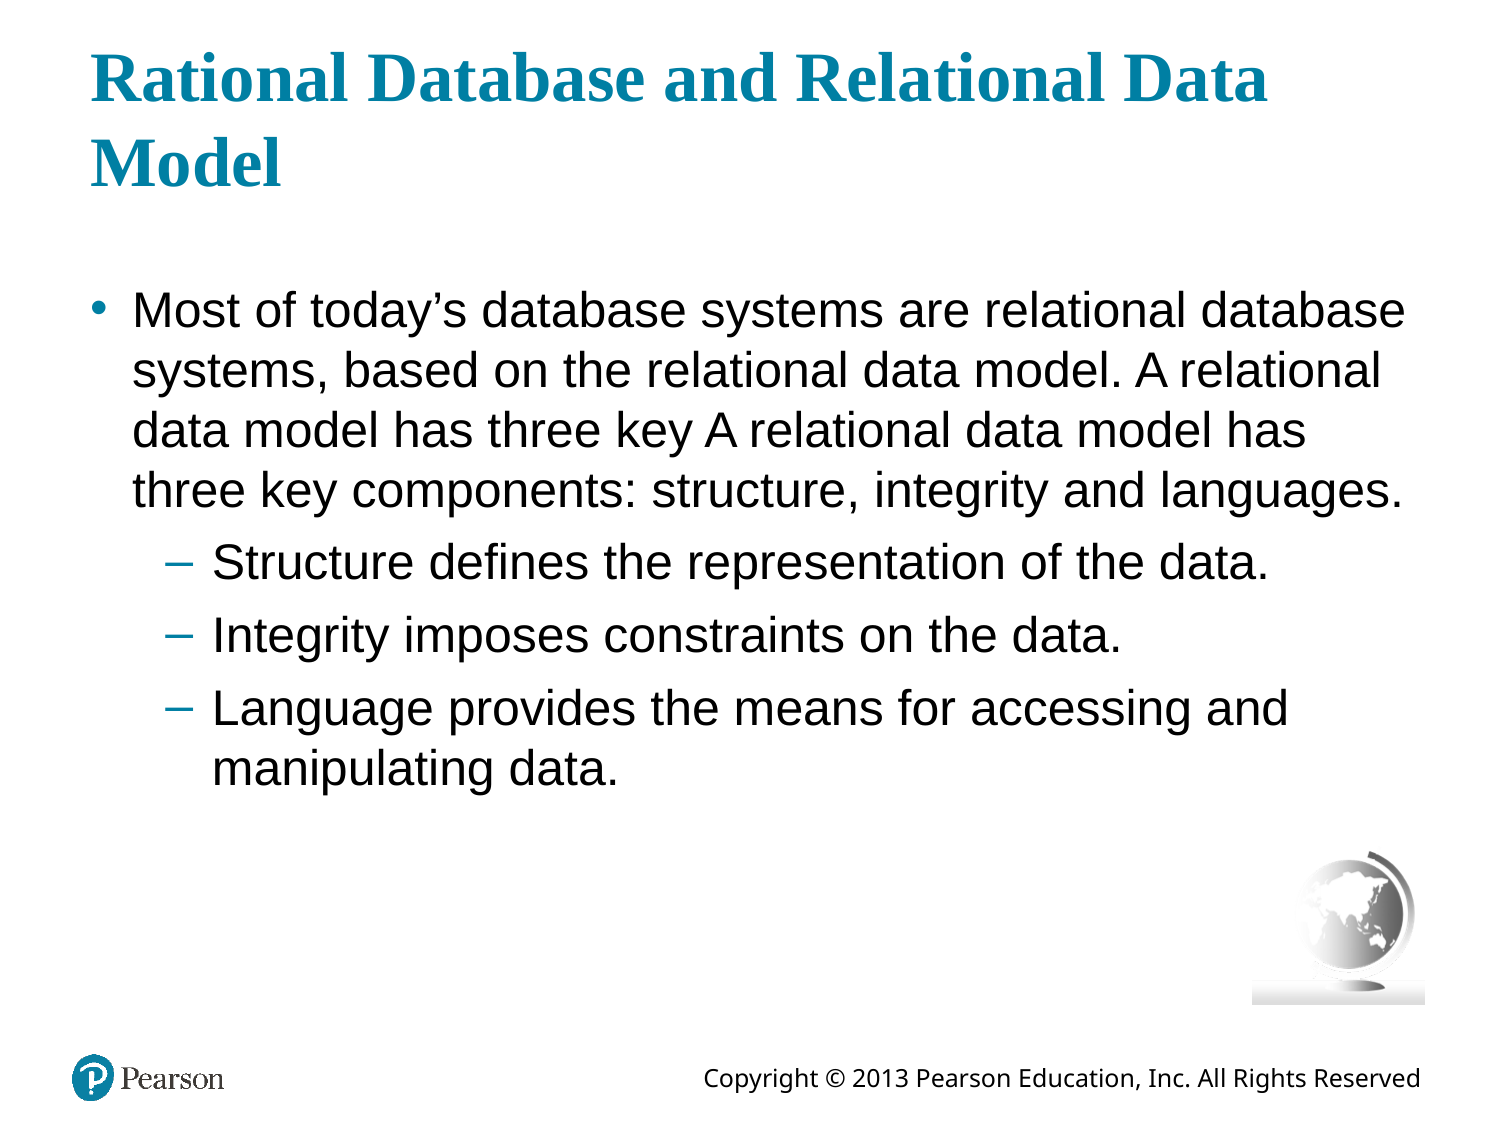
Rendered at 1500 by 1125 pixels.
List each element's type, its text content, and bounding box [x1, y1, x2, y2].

title Rational Database and Relational Data Model [75, 35, 1425, 216]
list Most of today’s database systems are relational database systems, based on the relational data model. A relational data model has three key A relational data model has three key components: structure, integrity and languages. Structure defines the representation of the data. Integrity imposes constraints on the data. Language provides the means for accessing and manipulating data. [75, 262, 1425, 1005]
picture [72, 1088, 82, 1101]
picture [99, 1054, 224, 1101]
picture [72, 1054, 88, 1070]
picture [81, 1063, 106, 1088]
